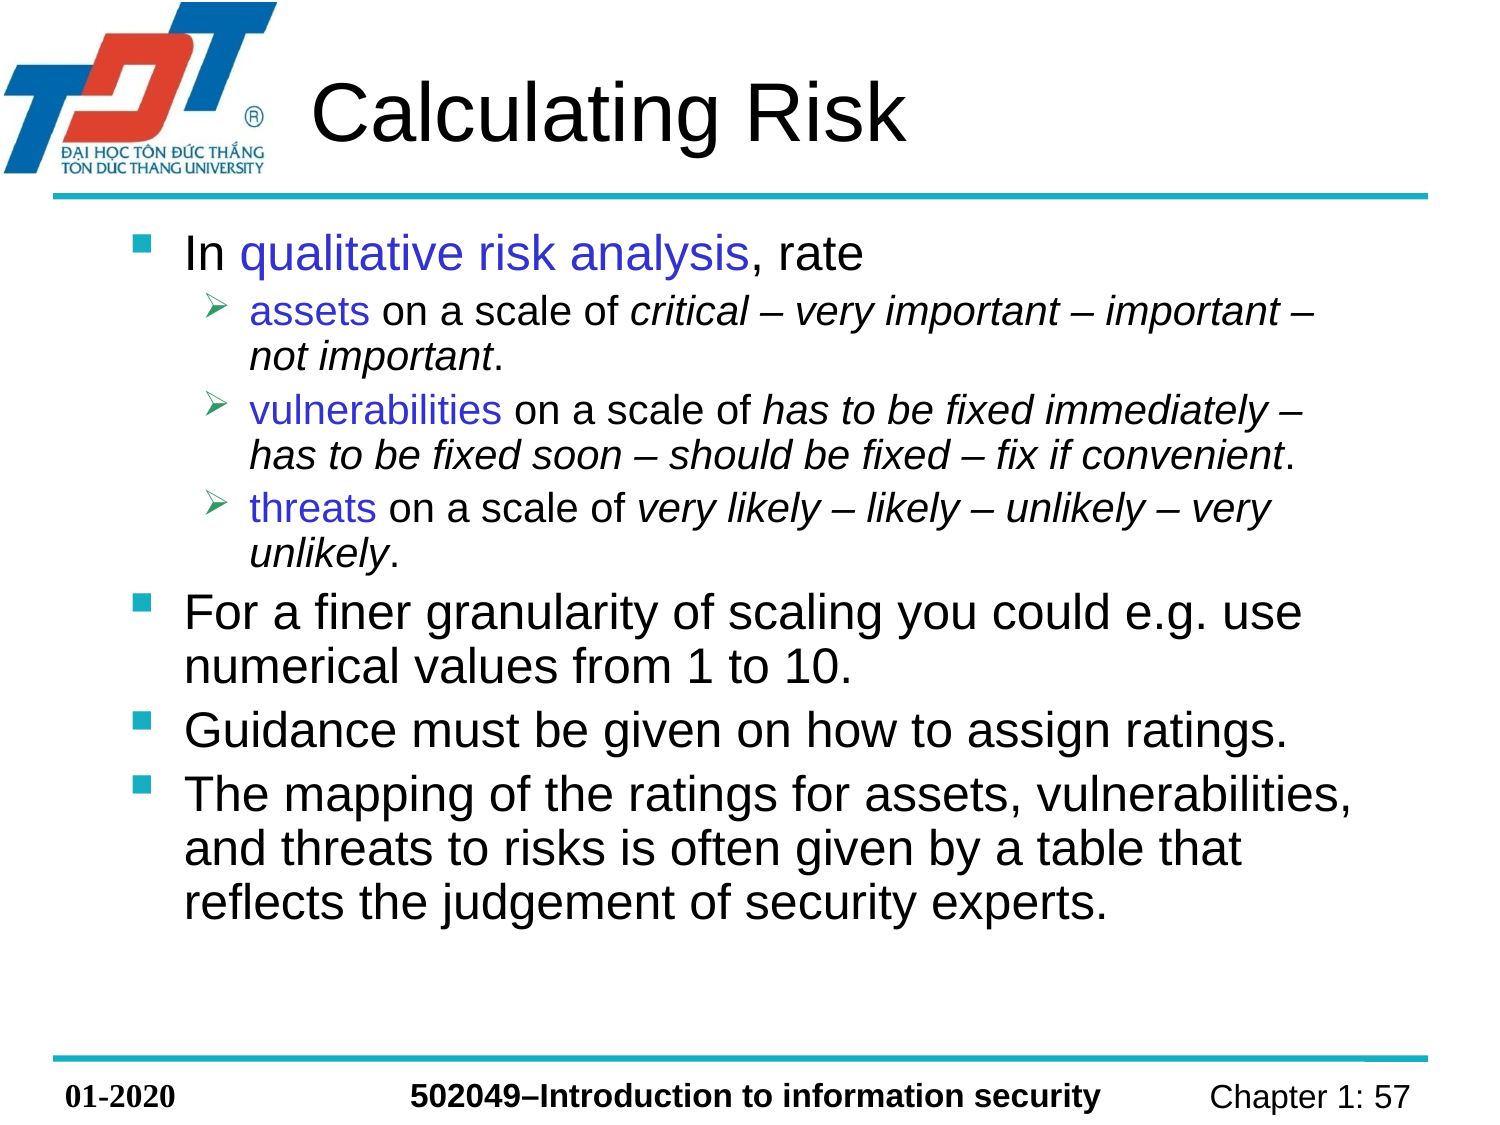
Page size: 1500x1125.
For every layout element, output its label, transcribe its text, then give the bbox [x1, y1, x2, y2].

picture [3, 2, 277, 174]
list In qualitative risk analysis, rate assets on a scale of critical – very important – important – not important. vulnerabilities on a scale of has to be fixed immediately – has to be fixed soon – should be fixed – fix if convenient. threats on a scale of very likely – likely – unlikely – very unlikely. For a finer granularity of scaling you could e.g. use numerical values from 1 to 10. Guidance must be given on how to assign ratings. The mapping of the ratings for assets, vulnerabilities, and threats to risks is often given by a table that reflects the judgement of security experts. [112, 220, 1388, 988]
title Calculating Risk [295, 42, 1500, 173]
